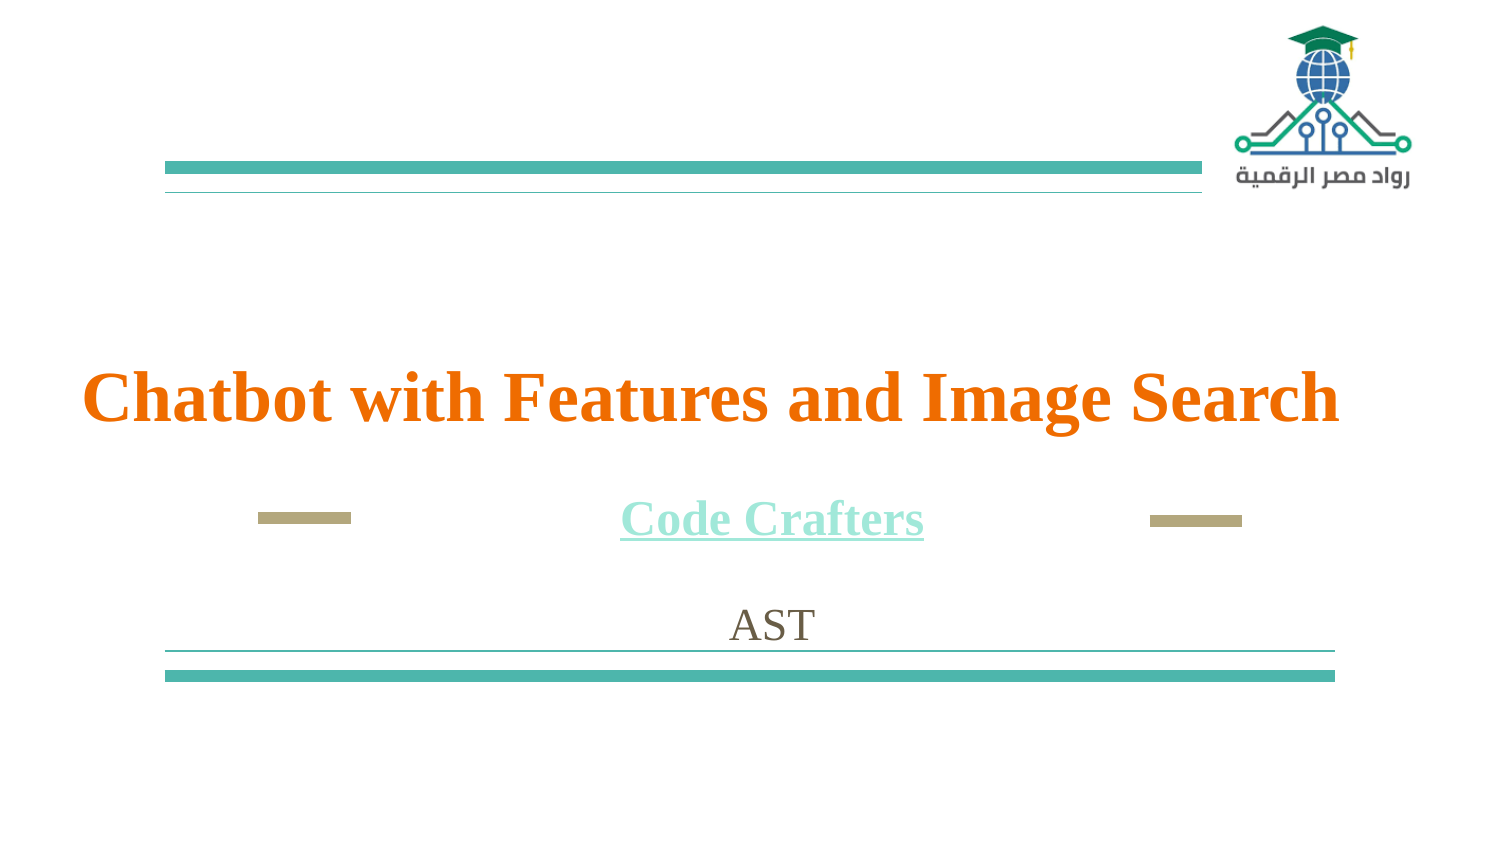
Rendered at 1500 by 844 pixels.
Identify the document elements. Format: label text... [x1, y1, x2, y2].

text_box AST [400, 579, 1144, 662]
subtitle Code Crafters [73, 470, 1472, 601]
title Chatbot with Features and Image Search [65, 227, 1464, 452]
picture [1202, 0, 1440, 237]
